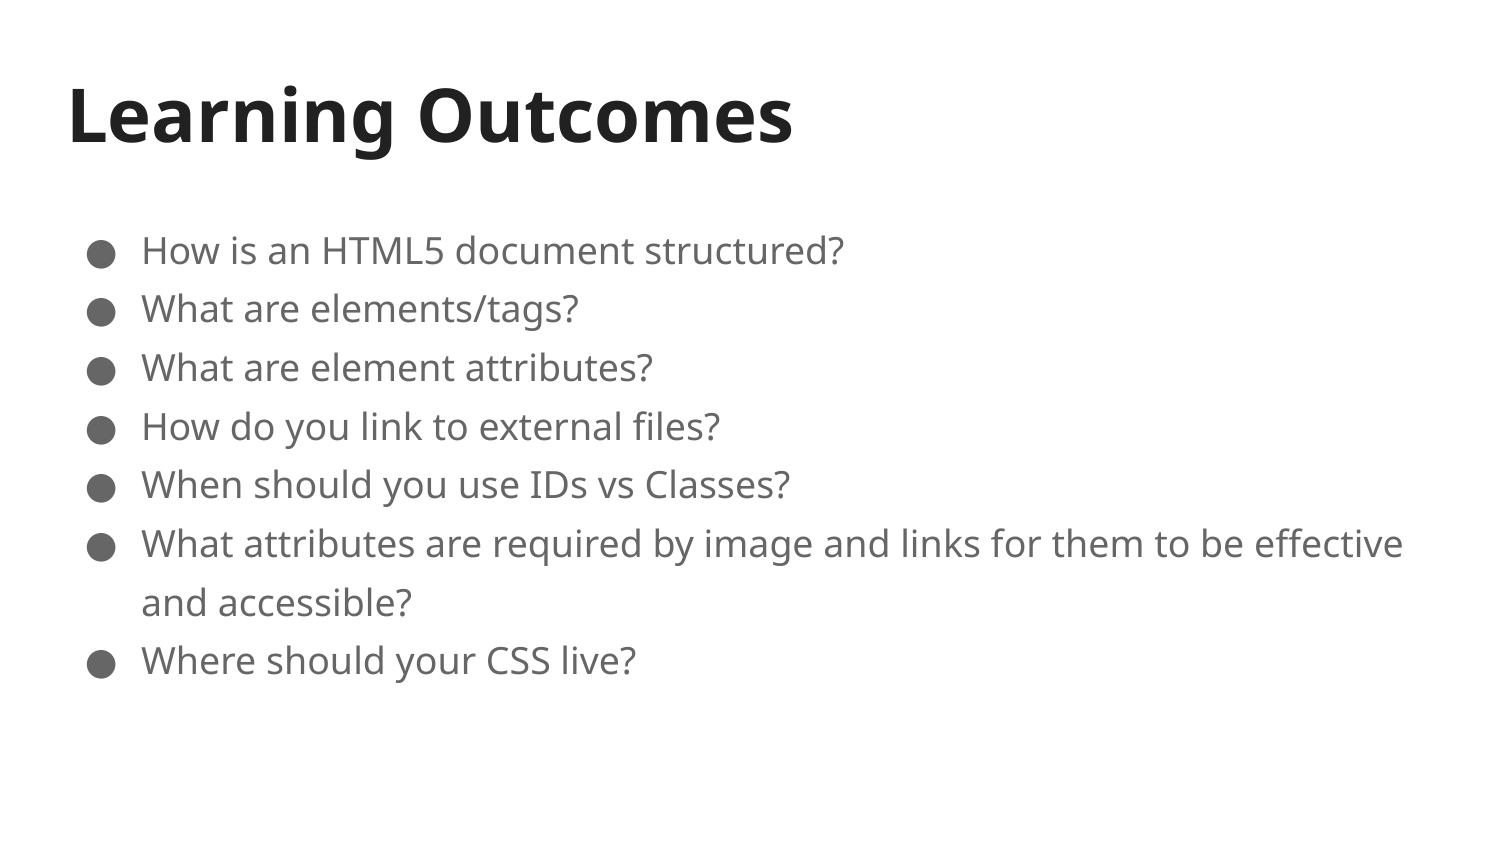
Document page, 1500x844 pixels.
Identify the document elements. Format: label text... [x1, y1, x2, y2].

title Learning Outcomes [51, 48, 1449, 180]
list How is an HTML5 document structured? What are elements/tags? What are element attributes? How do you link to external files? When should you use IDs vs Classes? What attributes are required by image and links for them to be effective and accessible? Where should your CSS live? [51, 201, 1449, 750]
